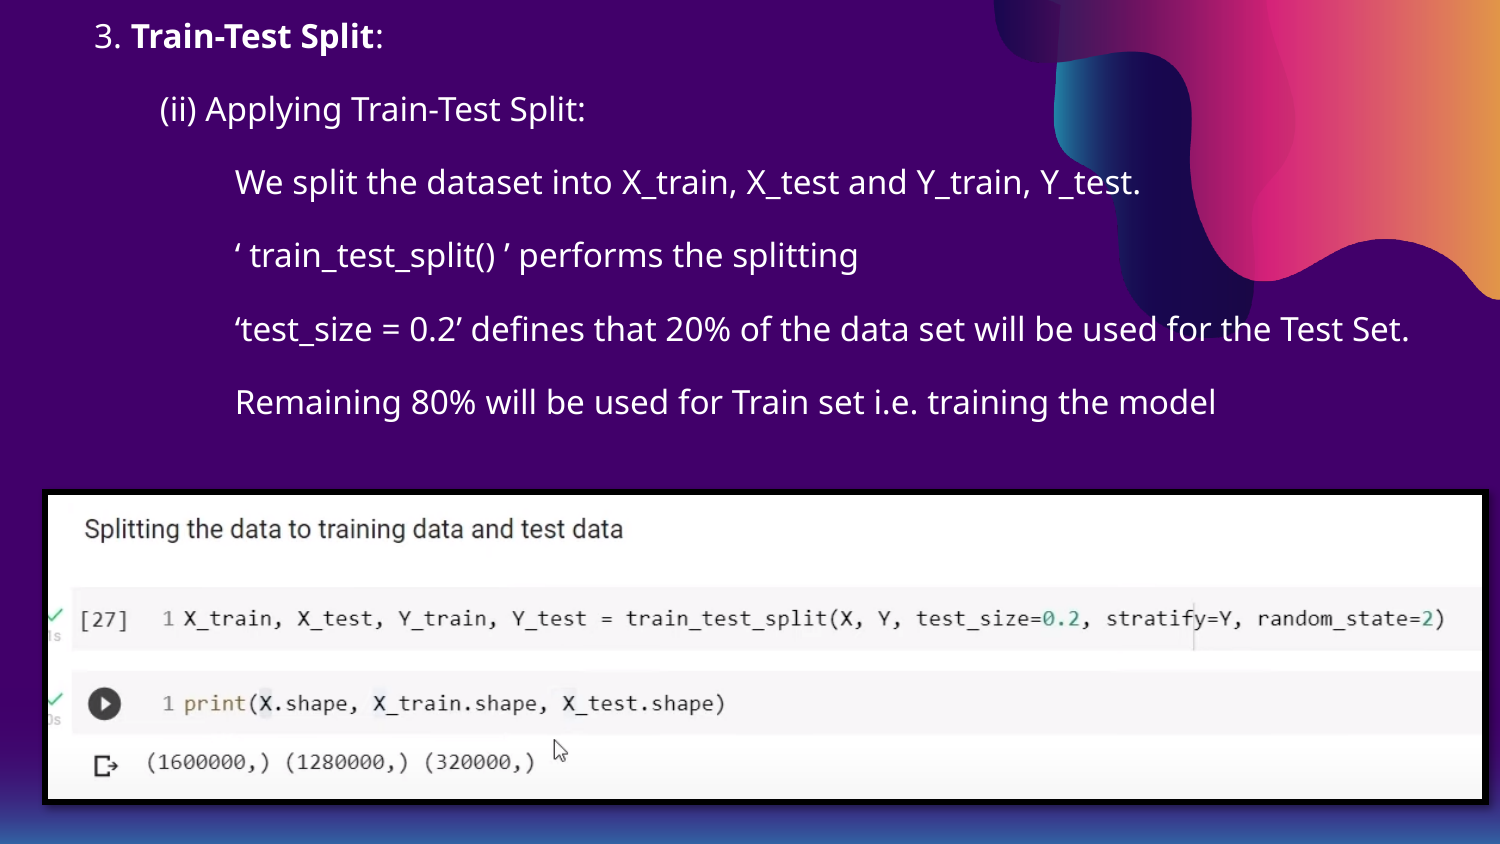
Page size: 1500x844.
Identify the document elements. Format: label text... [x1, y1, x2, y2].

picture [47, 494, 1483, 800]
subtitle 3. Train-Test Split: (ii) Applying Train-Test Split: We split the dataset into X_train, X_test and Y_train, Y_test. ‘ train_test_split() ’ performs the splitting ‘test_size = 0.2’ defines that 20% of the data set will be used for the Test Set. Remaining 80% will be used for Train set i.e. training the model [0, 0, 1500, 844]
